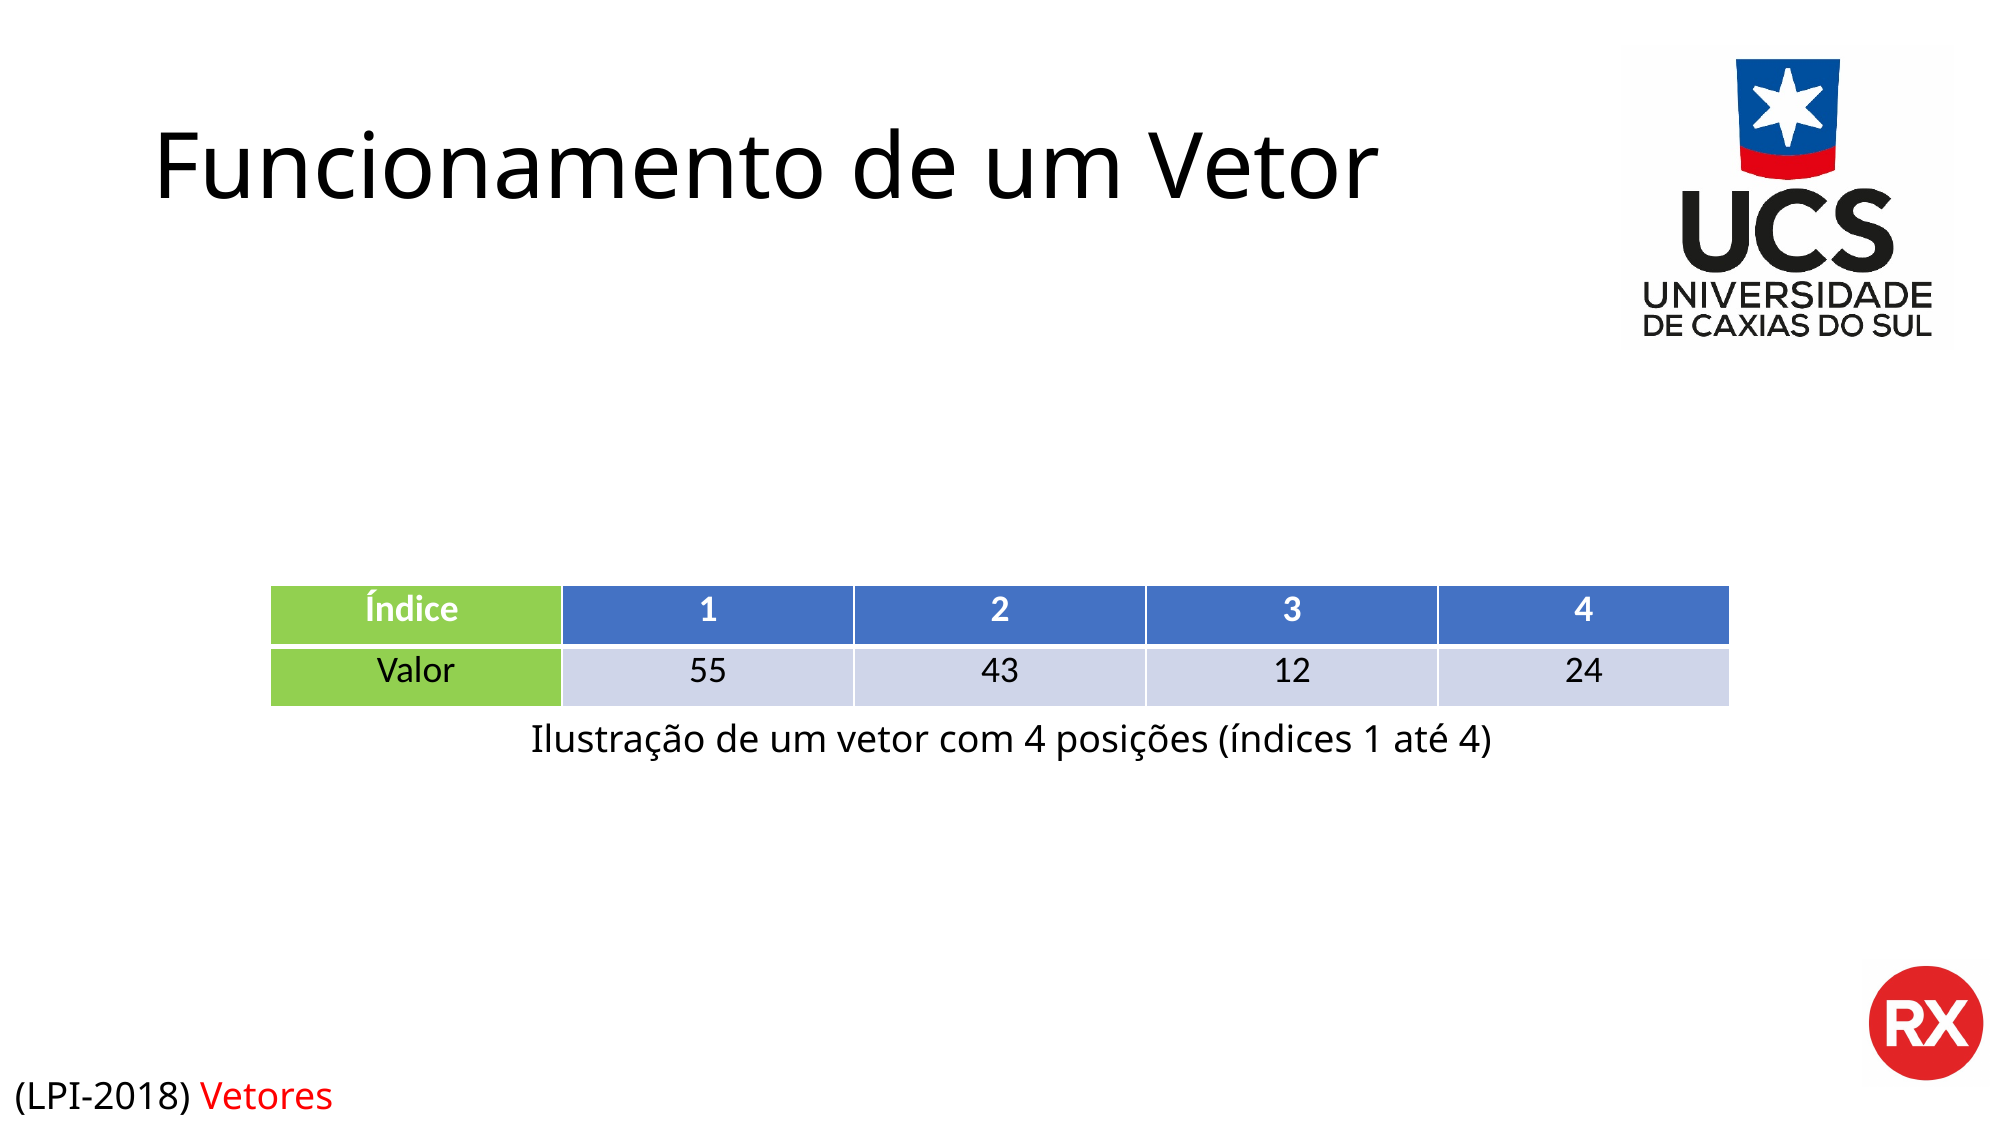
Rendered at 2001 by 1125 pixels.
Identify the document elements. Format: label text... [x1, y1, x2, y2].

table_header 3 [1147, 586, 1437, 644]
table_header 2 [855, 586, 1145, 644]
text_box Ilustração de um vetor com 4 posições (índices 1 até 4) [516, 707, 1508, 767]
table_cell Valor [271, 649, 561, 706]
title Funcionamento de um Vetor [137, 59, 1621, 278]
table_cell 12 [1147, 649, 1437, 706]
table_cell 55 [563, 649, 853, 706]
table_cell 43 [855, 649, 1145, 706]
text_box (LPI-2018) Vetores [0, 1064, 2000, 1125]
table_header 4 [1439, 586, 1729, 644]
table_cell 24 [1439, 649, 1729, 706]
picture [1621, 45, 1954, 351]
table_header 1 [563, 586, 853, 644]
table_header Índice [271, 586, 561, 644]
picture [1862, 959, 1990, 1087]
